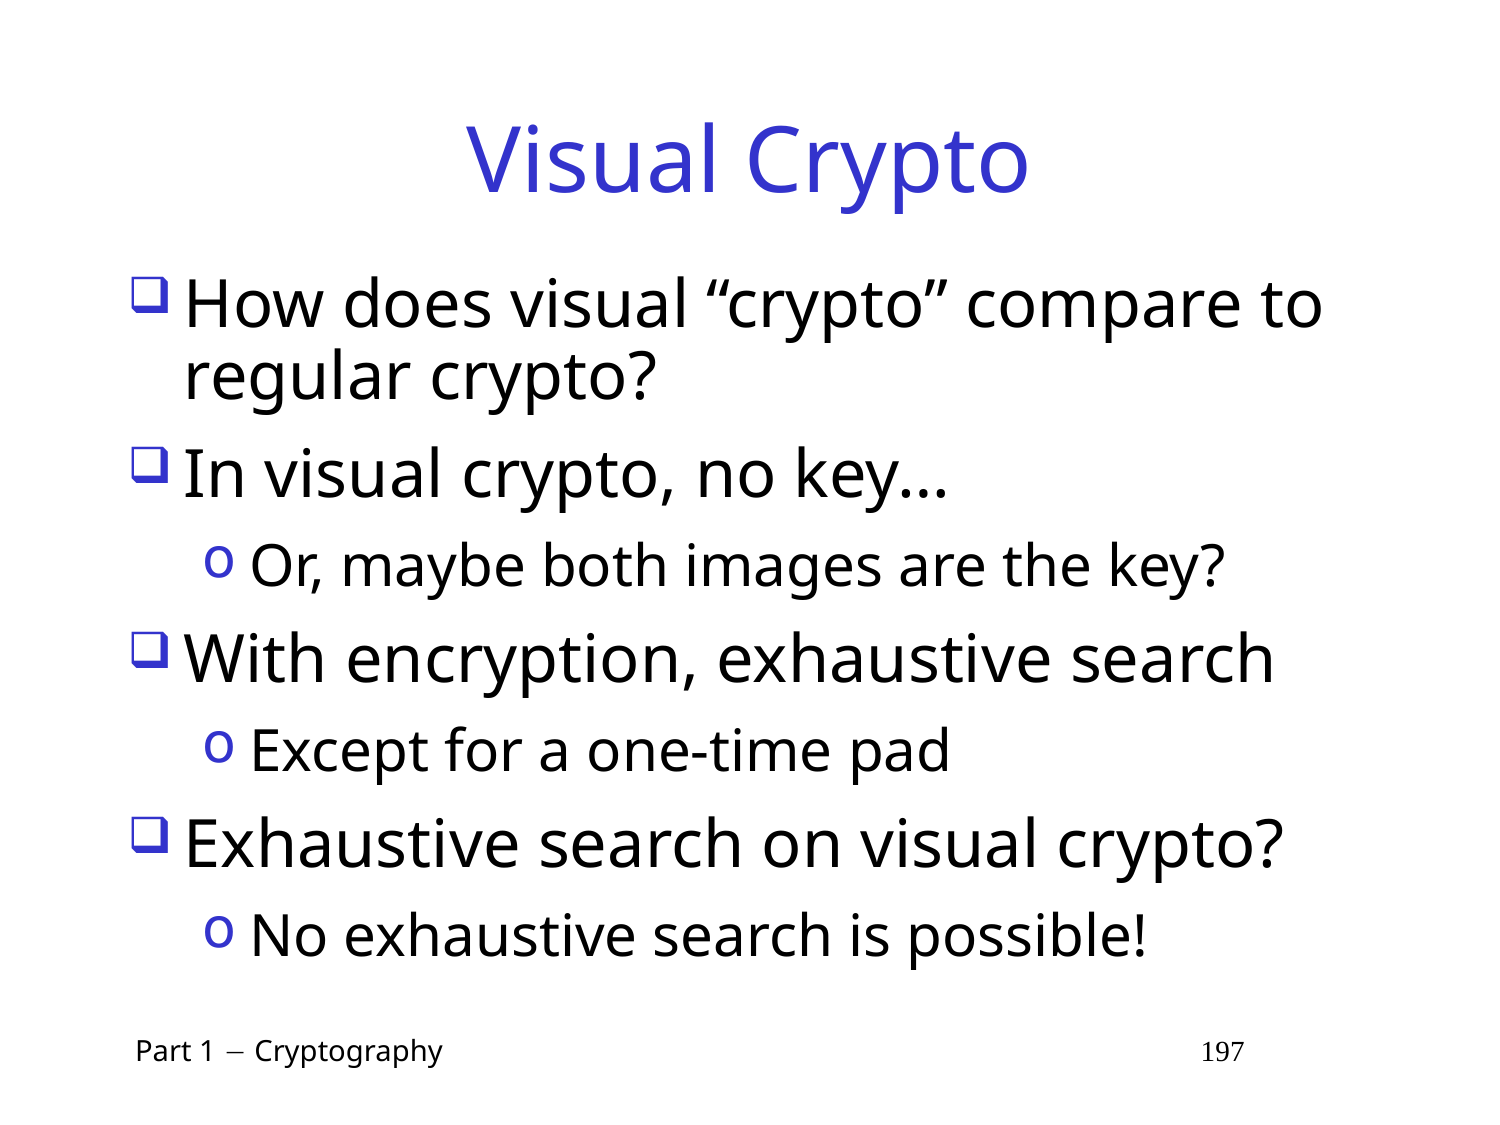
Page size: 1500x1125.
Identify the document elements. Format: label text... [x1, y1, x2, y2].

title Visual Crypto [112, 62, 1388, 251]
footer Part 1  Cryptography 197 [112, 1024, 1401, 1101]
list How does visual “crypto” compare to regular crypto? In visual crypto, no key… Or, maybe both images are the key? With encryption, exhaustive search Except for a one-time pad Exhaustive search on visual crypto? No exhaustive search is possible! [112, 262, 1401, 988]
